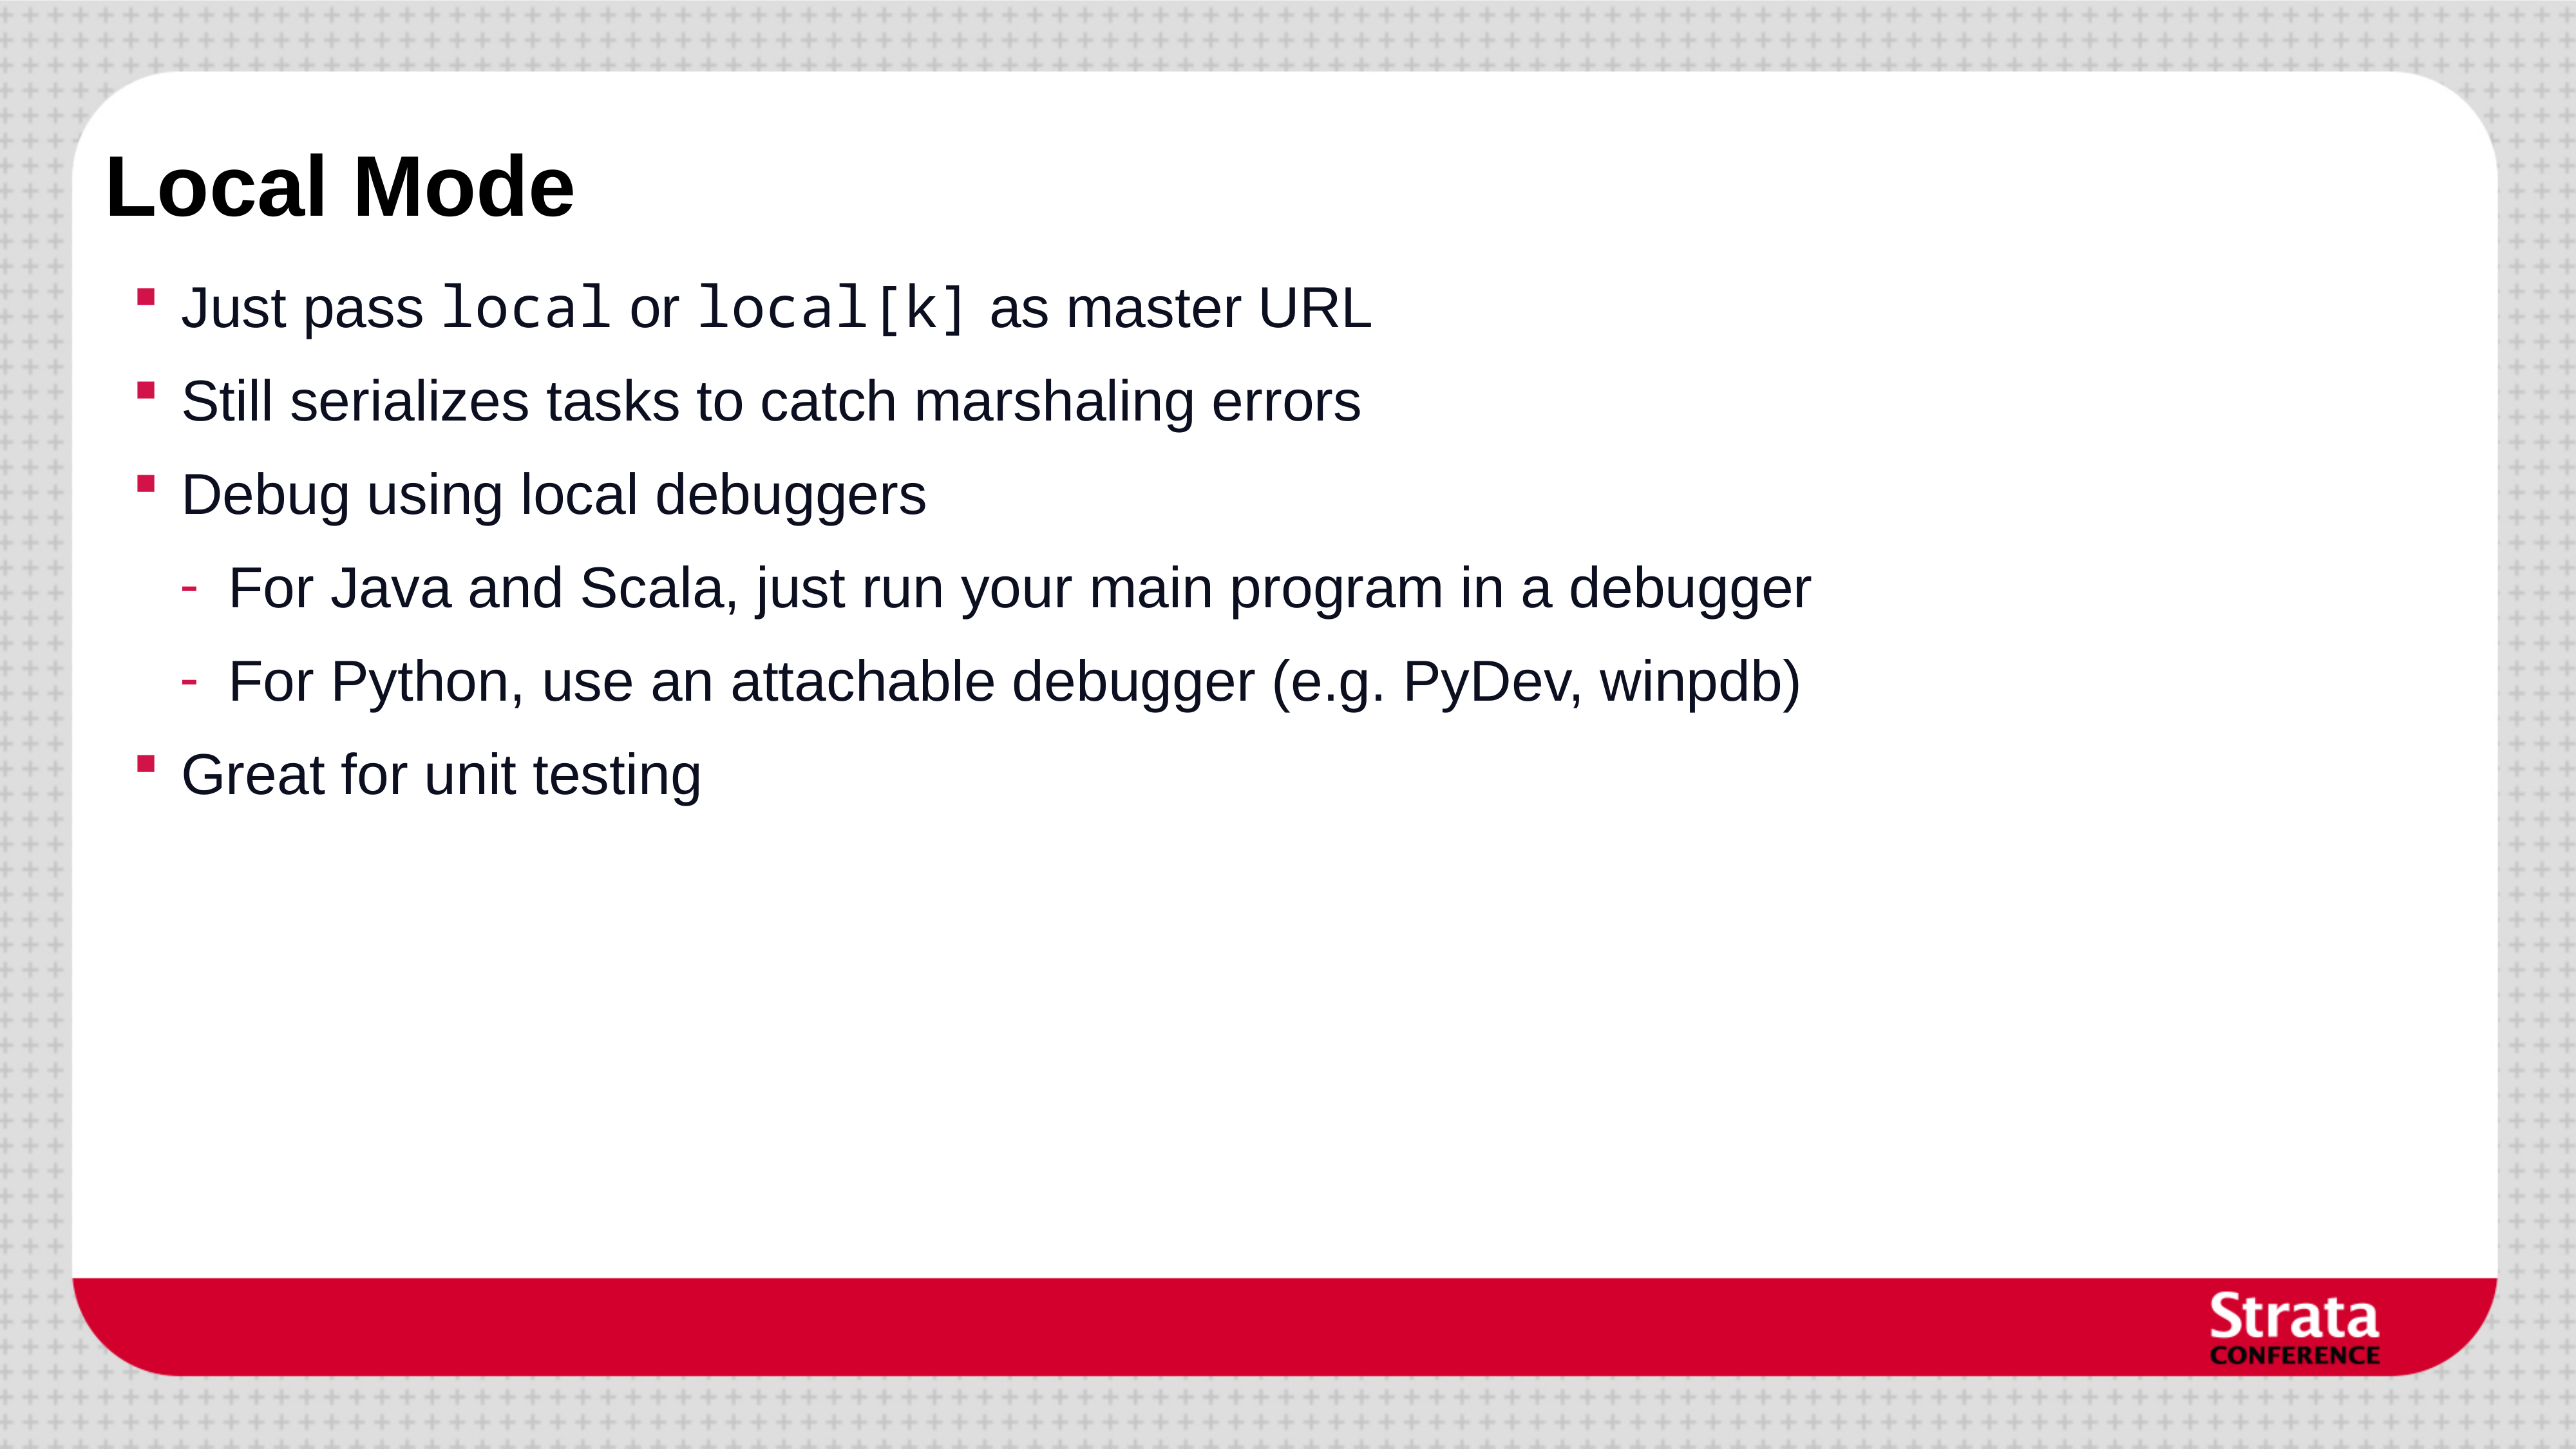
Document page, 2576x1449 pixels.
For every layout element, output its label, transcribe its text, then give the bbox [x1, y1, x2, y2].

picture [0, 0, 2576, 1449]
list Just pass local or local[k] as master URL Still serializes tasks to catch marshaling errors Debug using local debuggers For Java and Scala, just run your main program in a debugger For Python, use an attachable debugger (e.g. PyDev, winpdb) Great for unit testing [99, 269, 2465, 1294]
title Local Mode [99, 98, 2465, 266]
